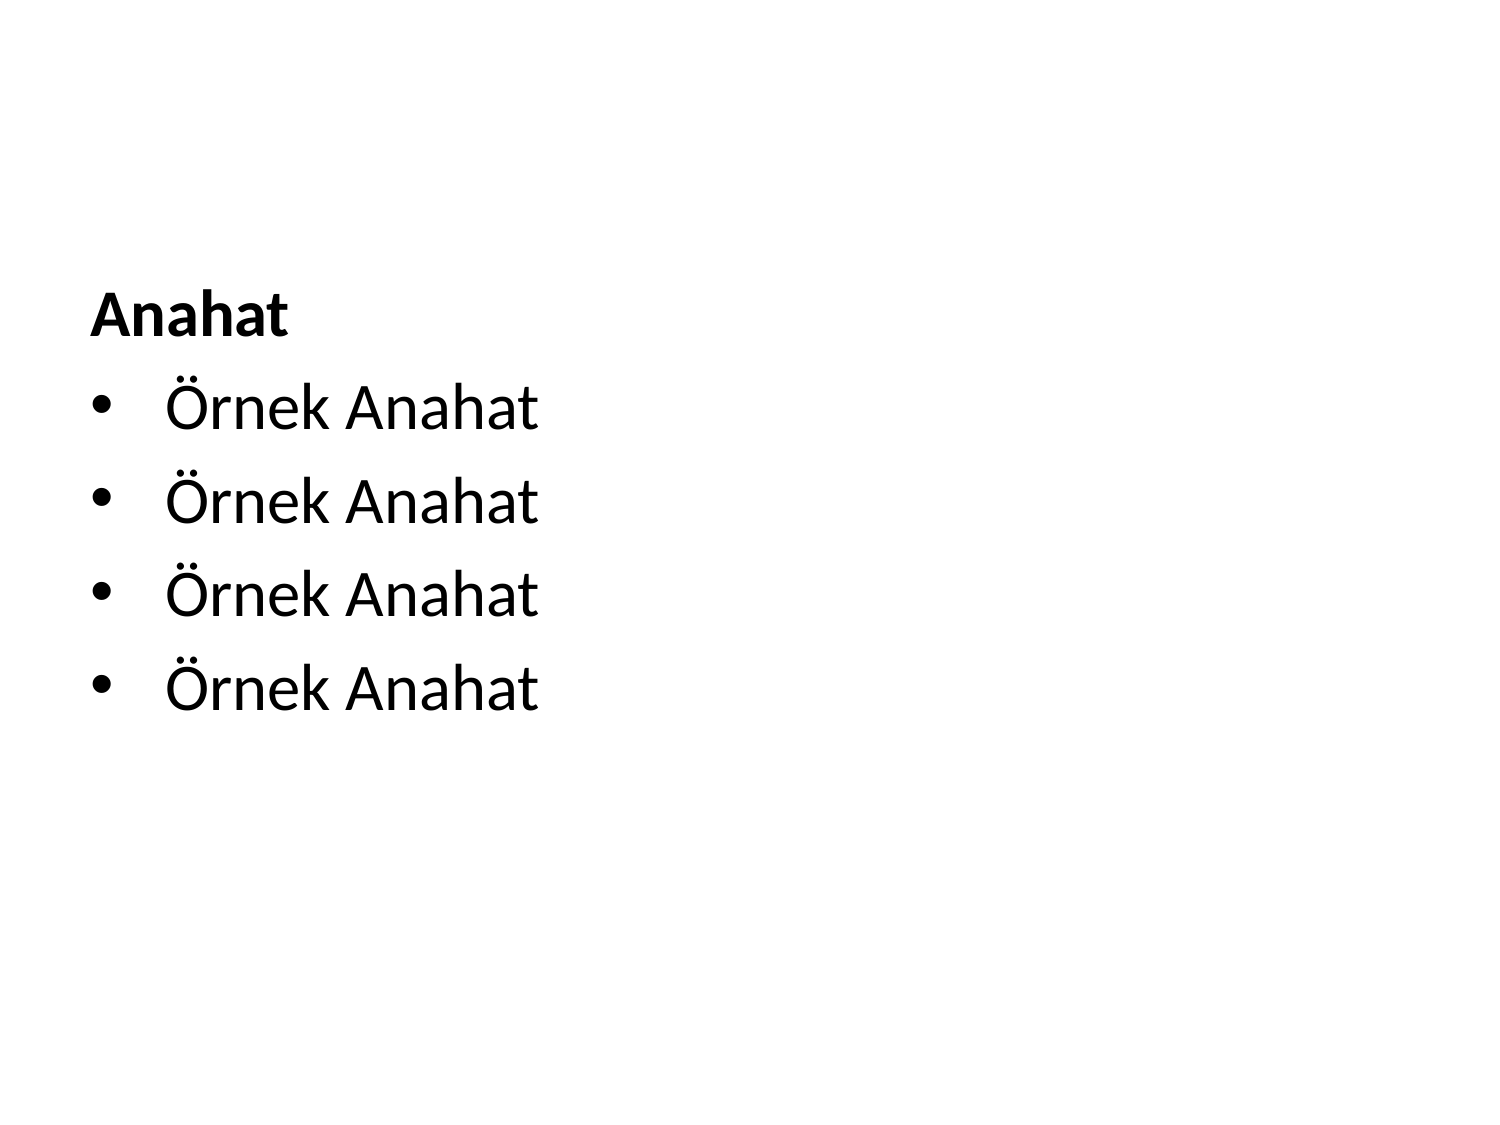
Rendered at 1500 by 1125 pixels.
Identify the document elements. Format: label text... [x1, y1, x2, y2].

list Anahat Örnek Anahat Örnek Anahat Örnek Anahat Örnek Anahat [75, 262, 1425, 1005]
